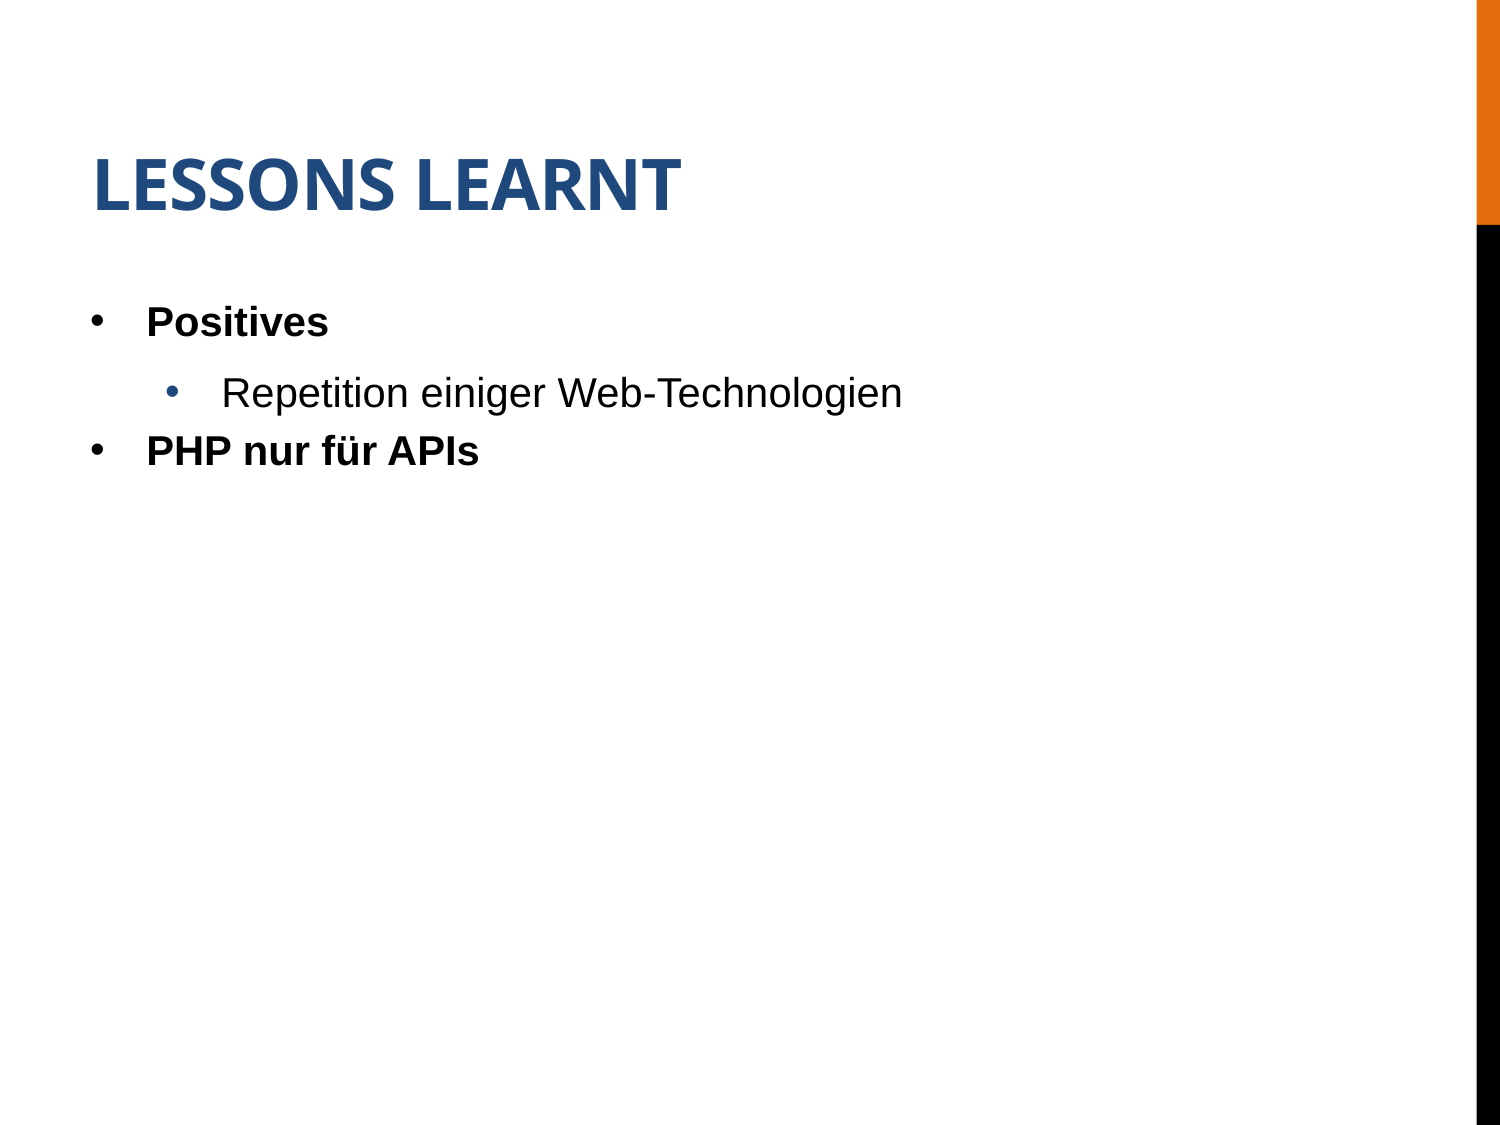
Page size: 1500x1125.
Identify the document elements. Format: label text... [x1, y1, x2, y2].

list Positives Repetition einiger Web-Technologien PHP nur für APIs [75, 287, 1325, 1005]
title Lessons learnt [76, 130, 1331, 232]
